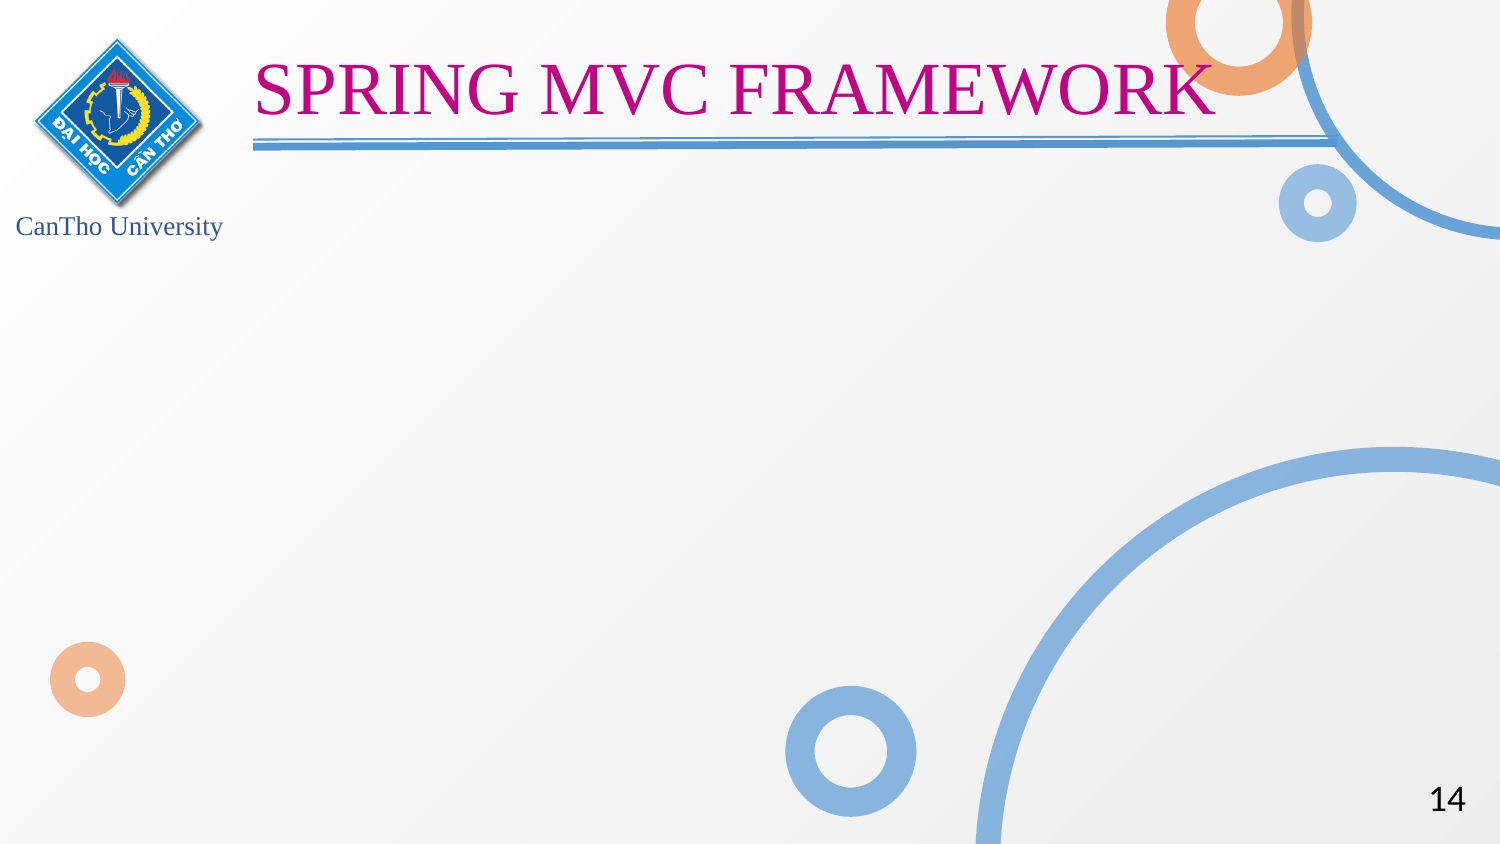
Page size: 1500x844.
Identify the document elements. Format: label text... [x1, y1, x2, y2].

picture [32, 36, 203, 207]
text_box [253, 143, 1338, 147]
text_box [253, 135, 1338, 140]
text_box CanTho University [0, 200, 282, 249]
title SPRING MVC FRAMEWORK [238, 31, 1350, 213]
text_box 14 [1412, 766, 1500, 827]
